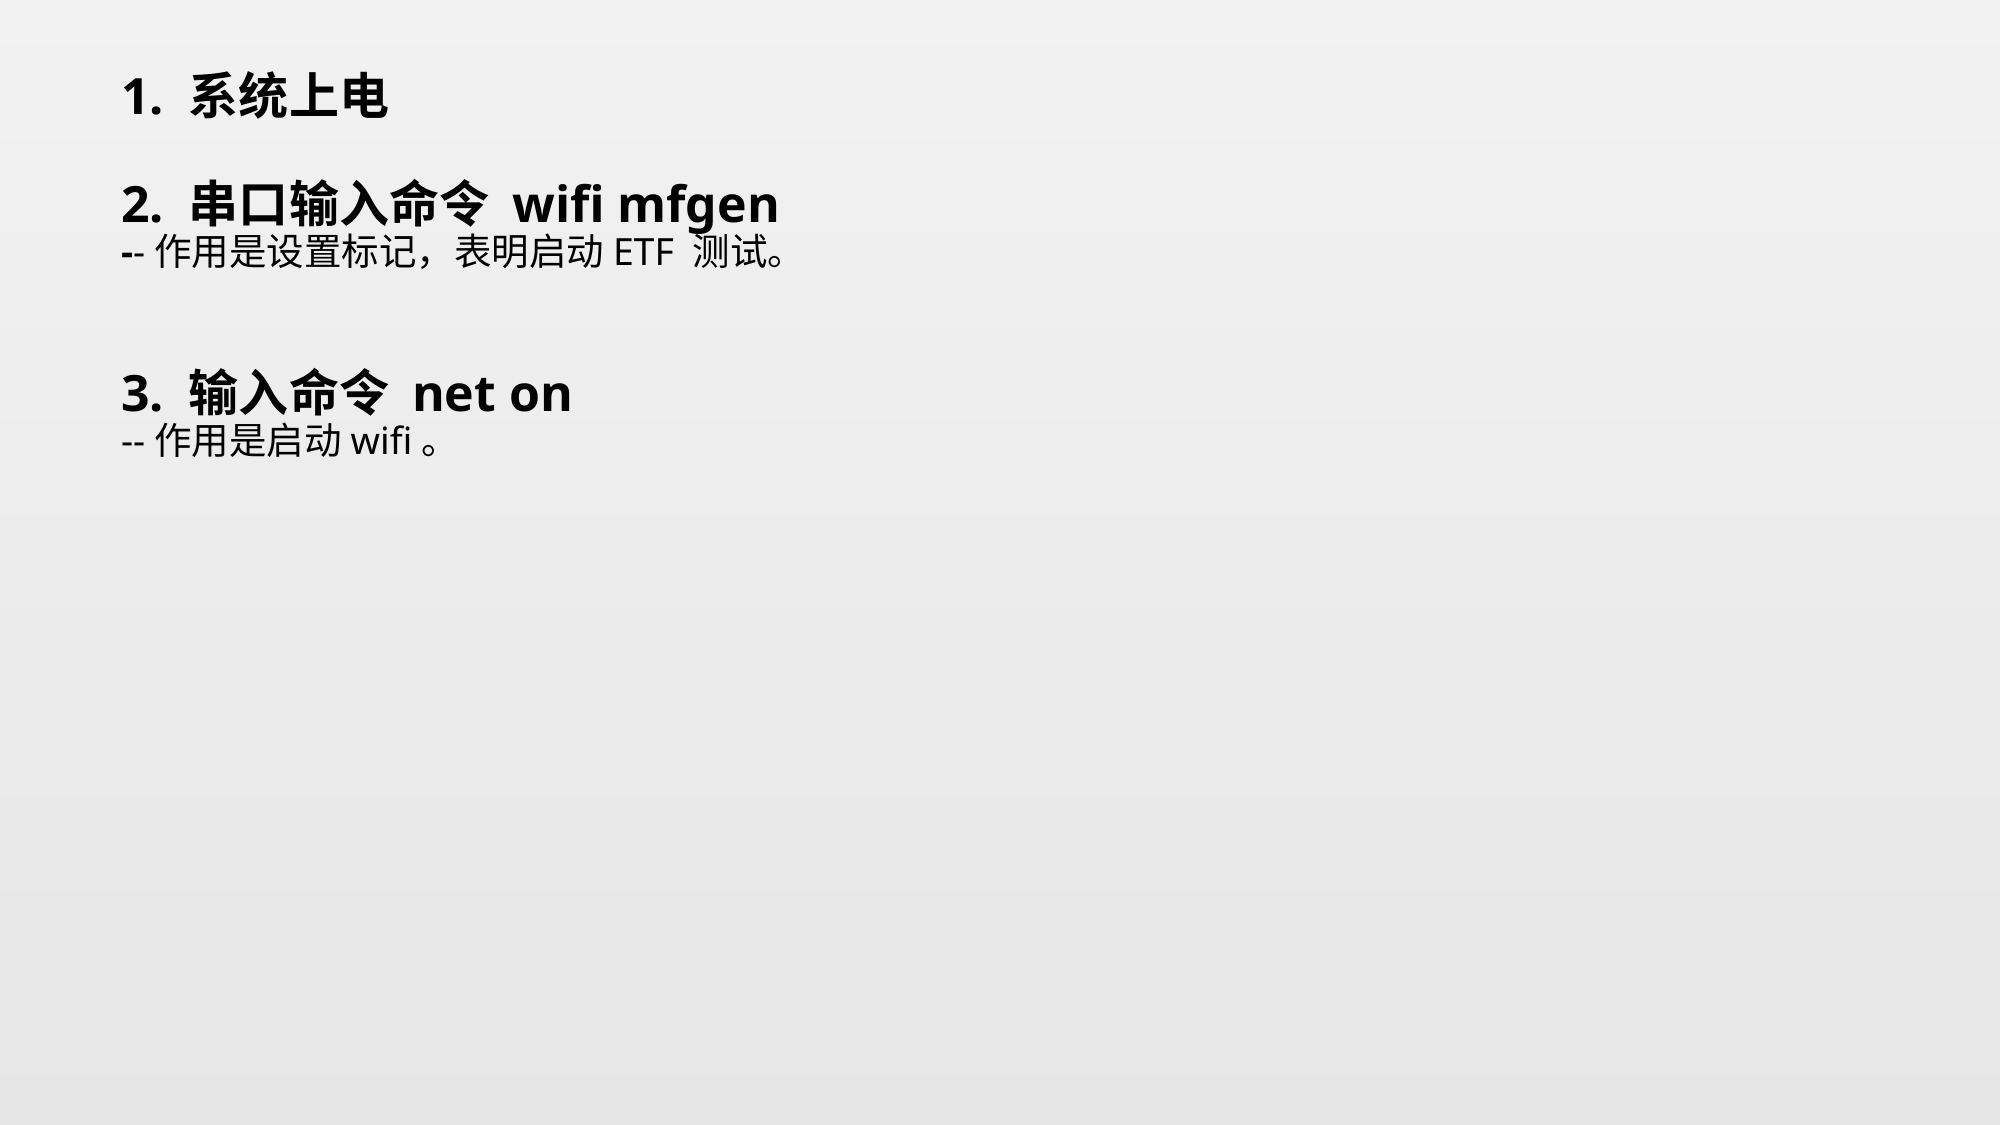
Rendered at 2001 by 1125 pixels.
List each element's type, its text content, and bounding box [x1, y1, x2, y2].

title 1. 系统上电 2. 串口输入命令 wifi mfgen --作用是设置标记，表明启动ETF 测试。 3. 输入命令 net on --作用是启动wifi。 [106, 42, 1832, 700]
